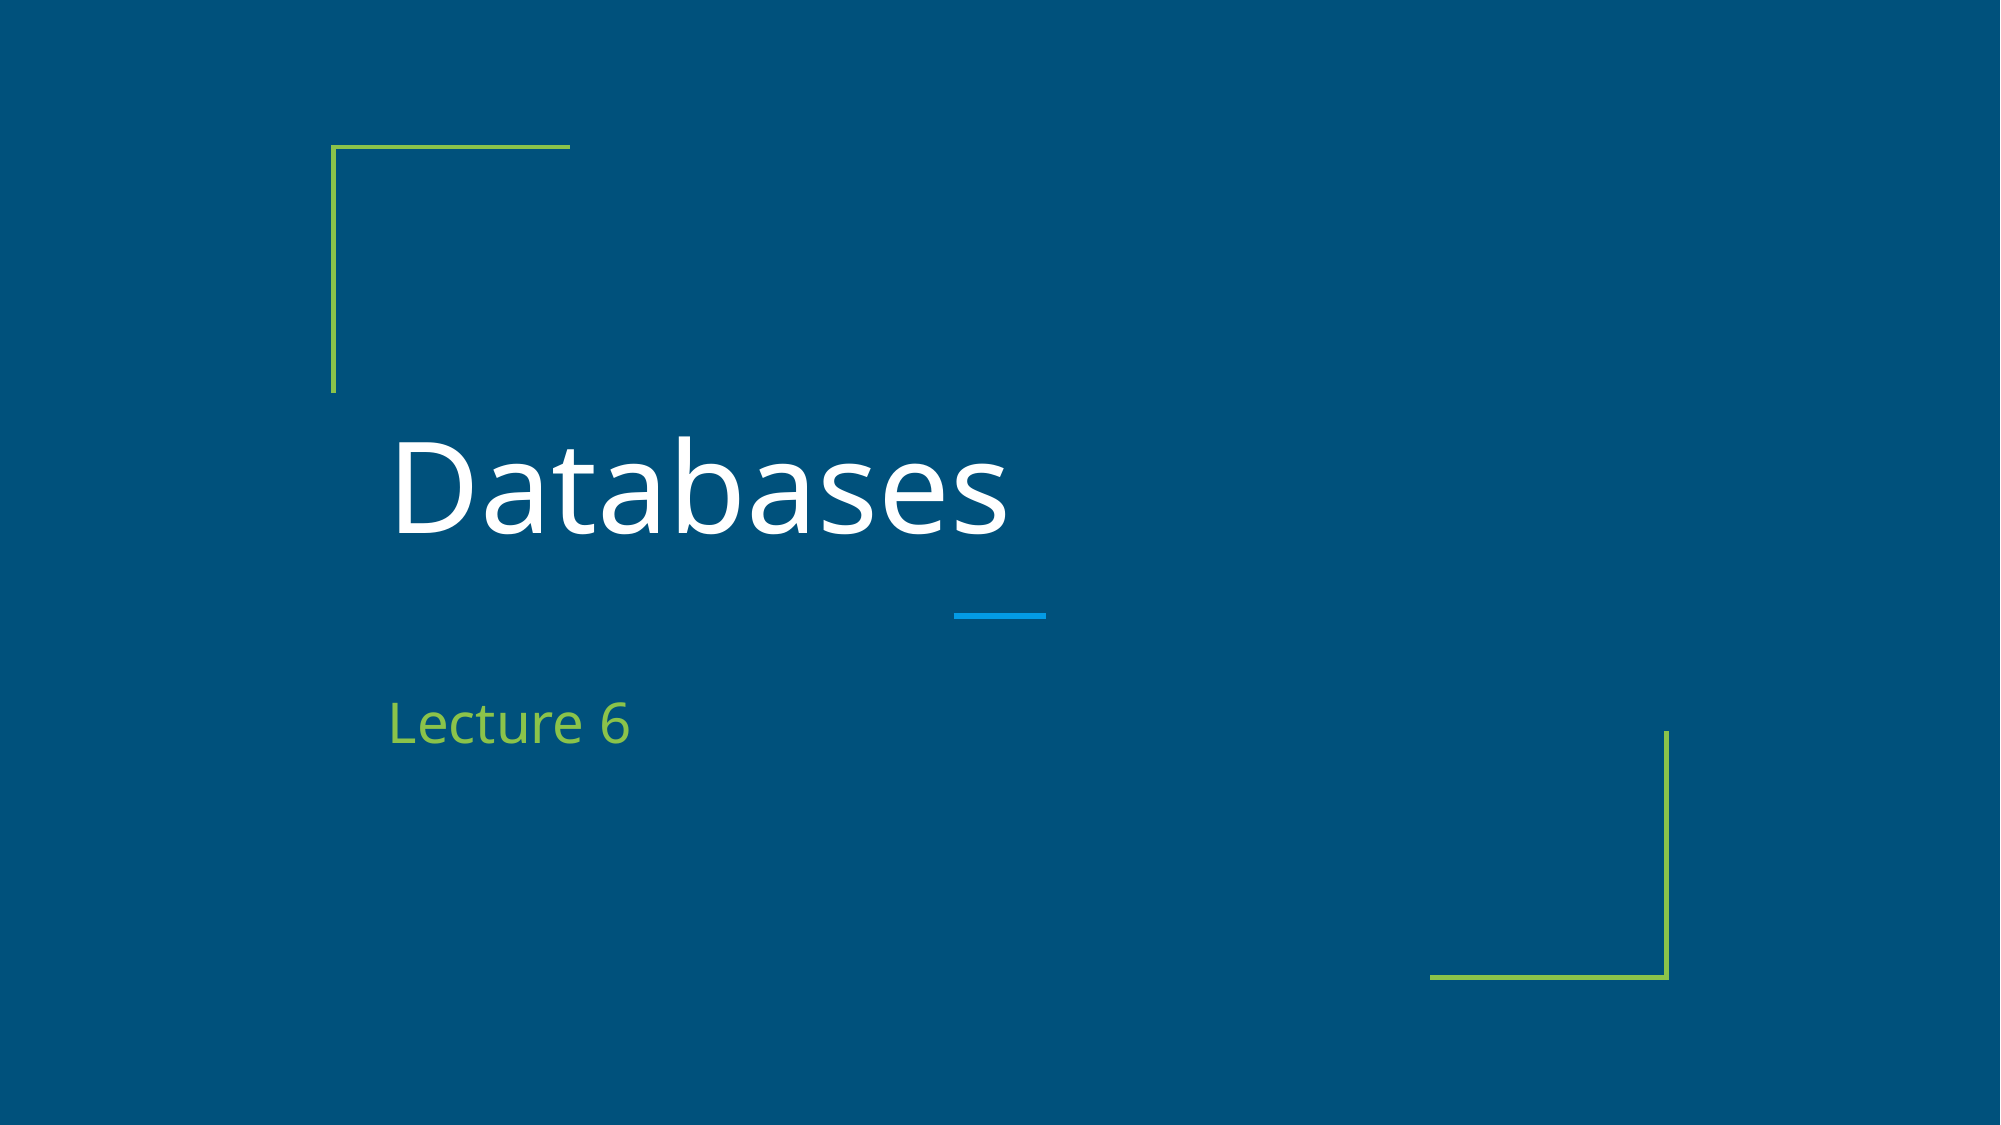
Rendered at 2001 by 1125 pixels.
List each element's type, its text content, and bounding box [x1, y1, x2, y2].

subtitle Lecture 6 [367, 666, 1633, 866]
title Databases [367, 260, 1633, 579]
